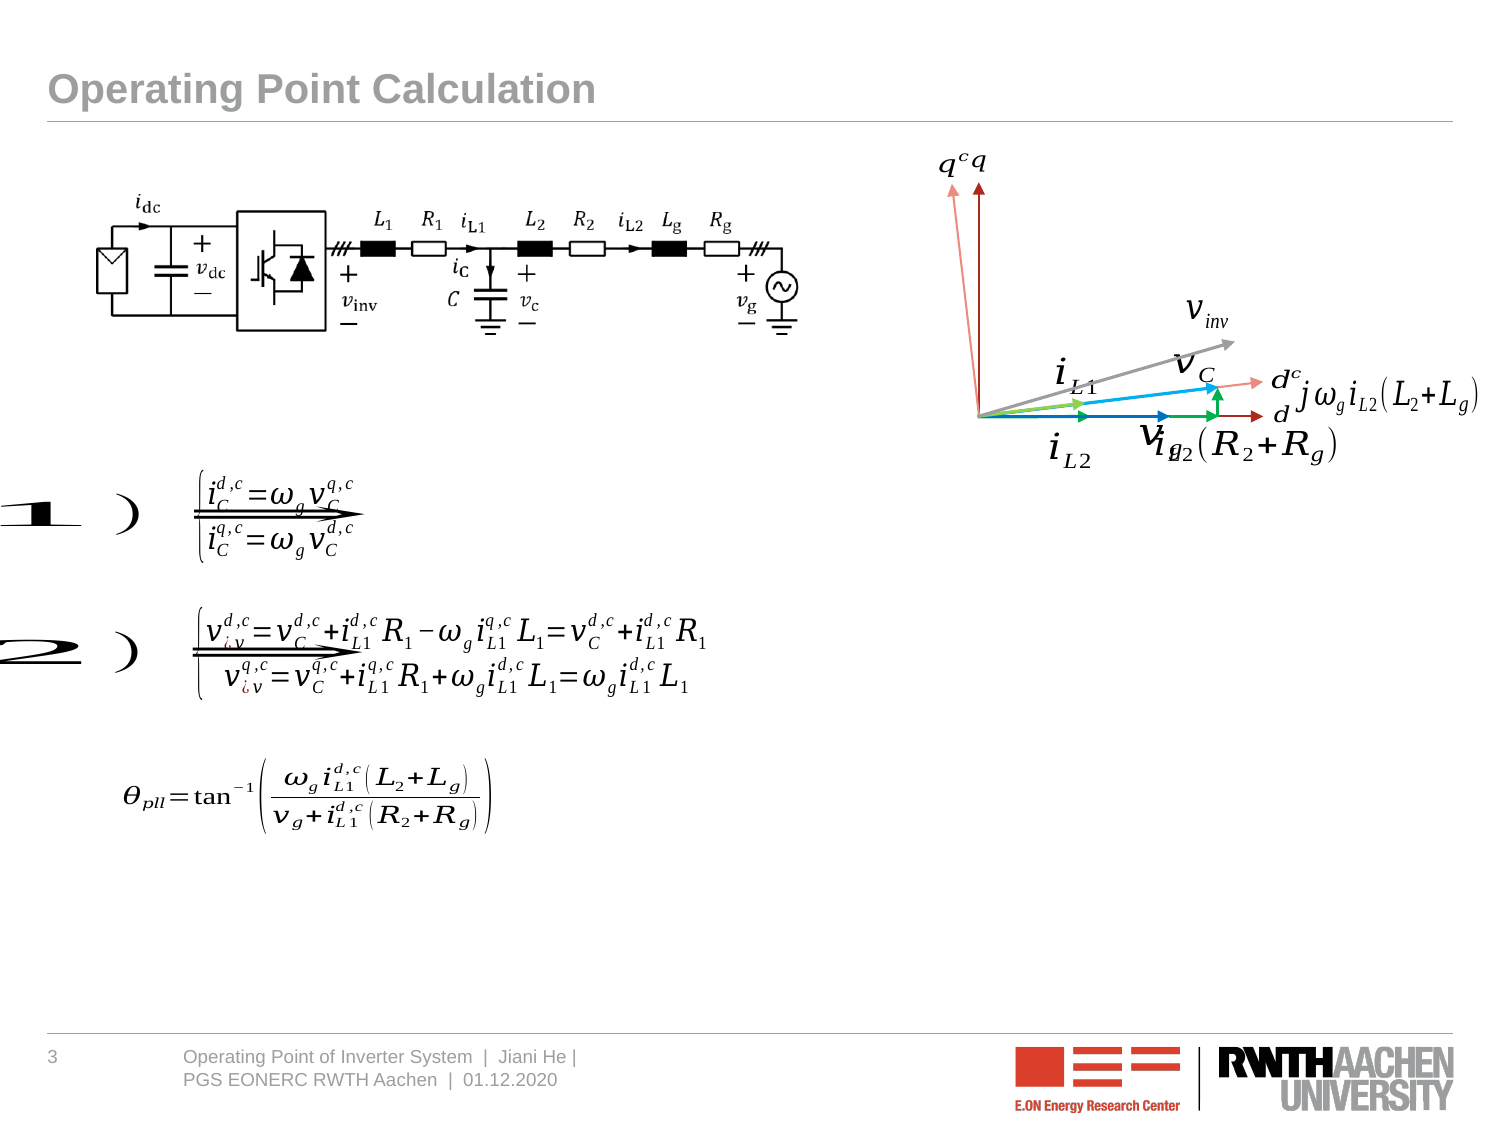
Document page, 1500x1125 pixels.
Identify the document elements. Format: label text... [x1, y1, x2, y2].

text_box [965, 166, 1251, 418]
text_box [977, 341, 1235, 417]
title Operating Point Calculation [47, 23, 1453, 113]
picture [996, 1015, 1473, 1125]
picture [96, 183, 803, 340]
